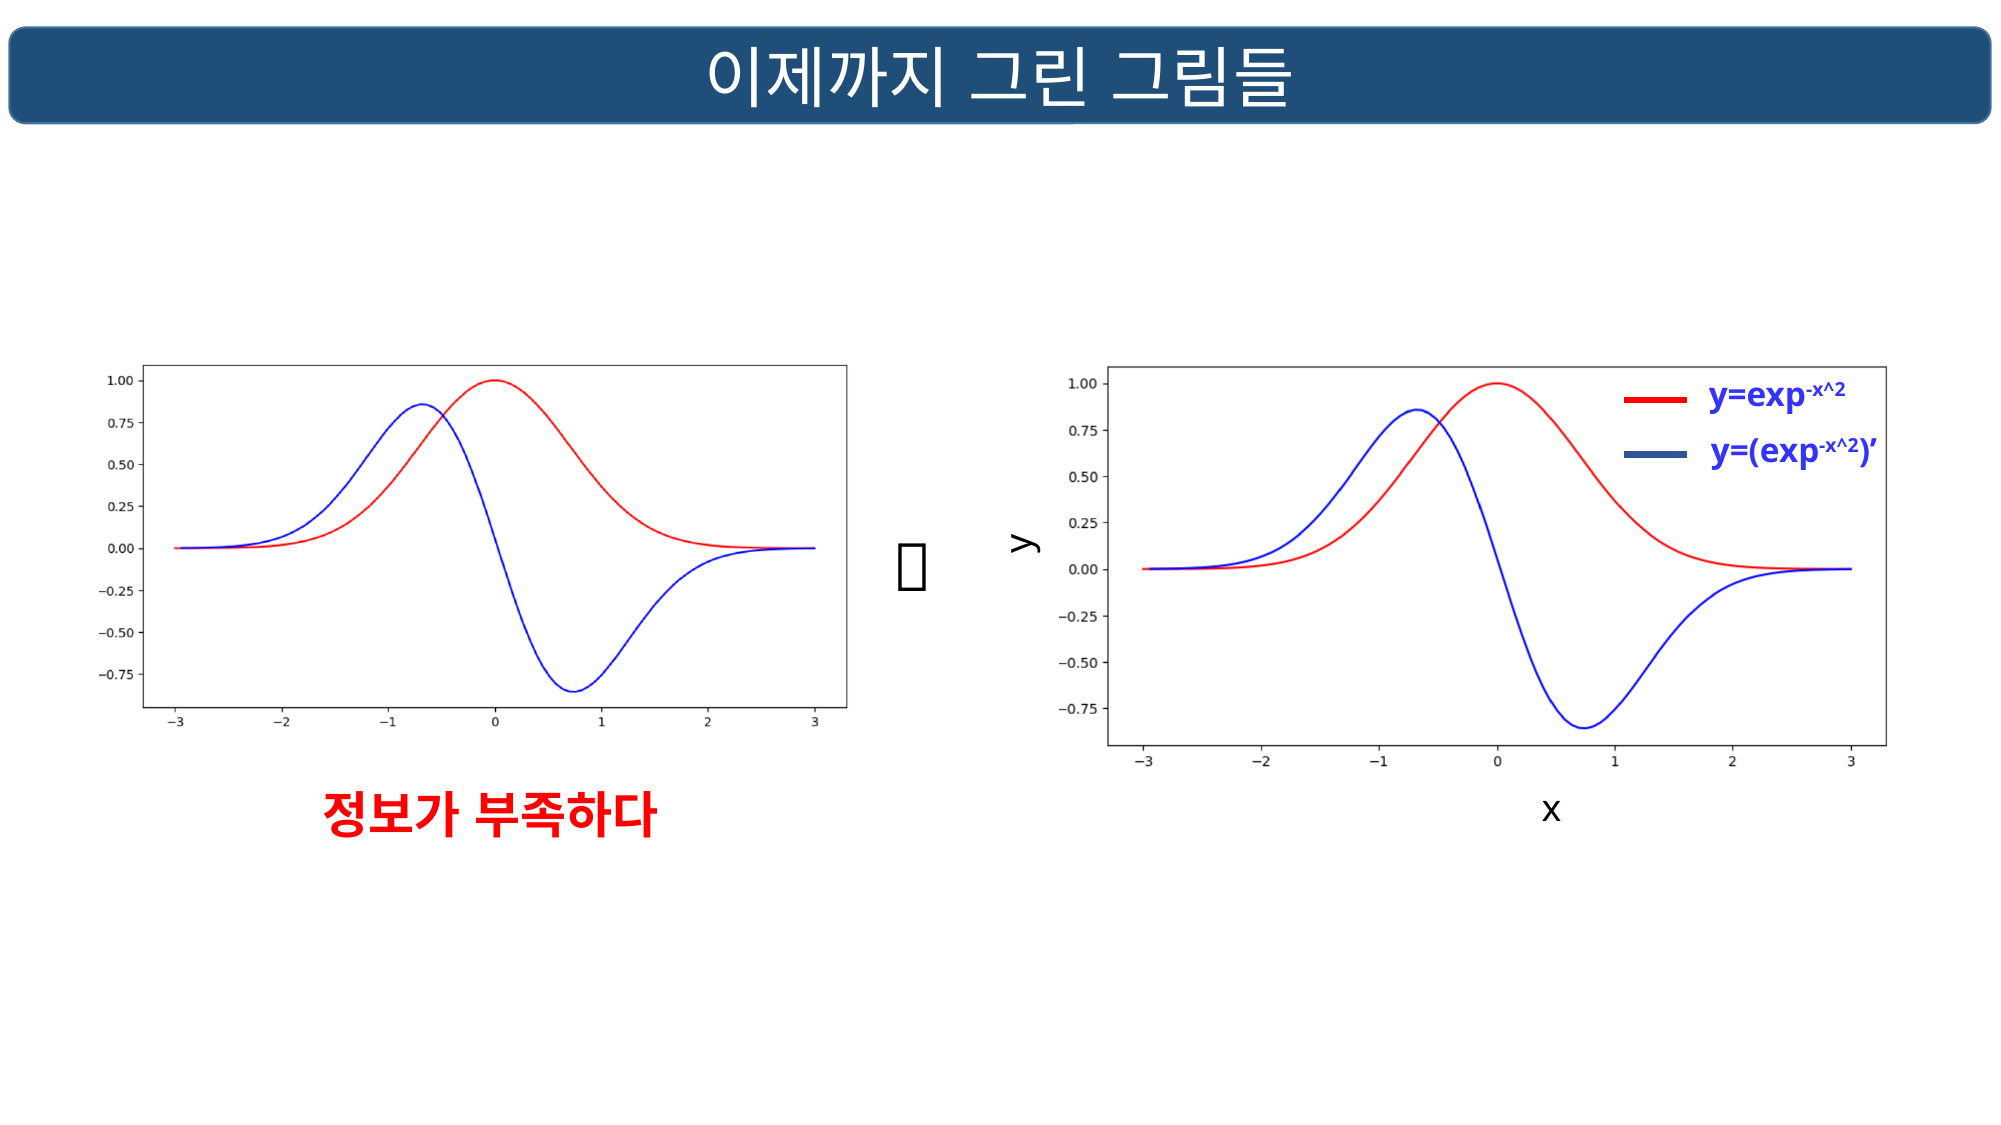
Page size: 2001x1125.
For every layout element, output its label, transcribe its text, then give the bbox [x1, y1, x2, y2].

picture [1059, 352, 1901, 777]
picture [99, 352, 860, 736]
text_box  [877, 517, 948, 613]
text_box 정보가 부족하다 [308, 776, 674, 851]
text_box 이제까지 그린 그림들 [8, 26, 1992, 125]
text_box y [986, 519, 1047, 569]
text_box x [1526, 777, 1778, 836]
